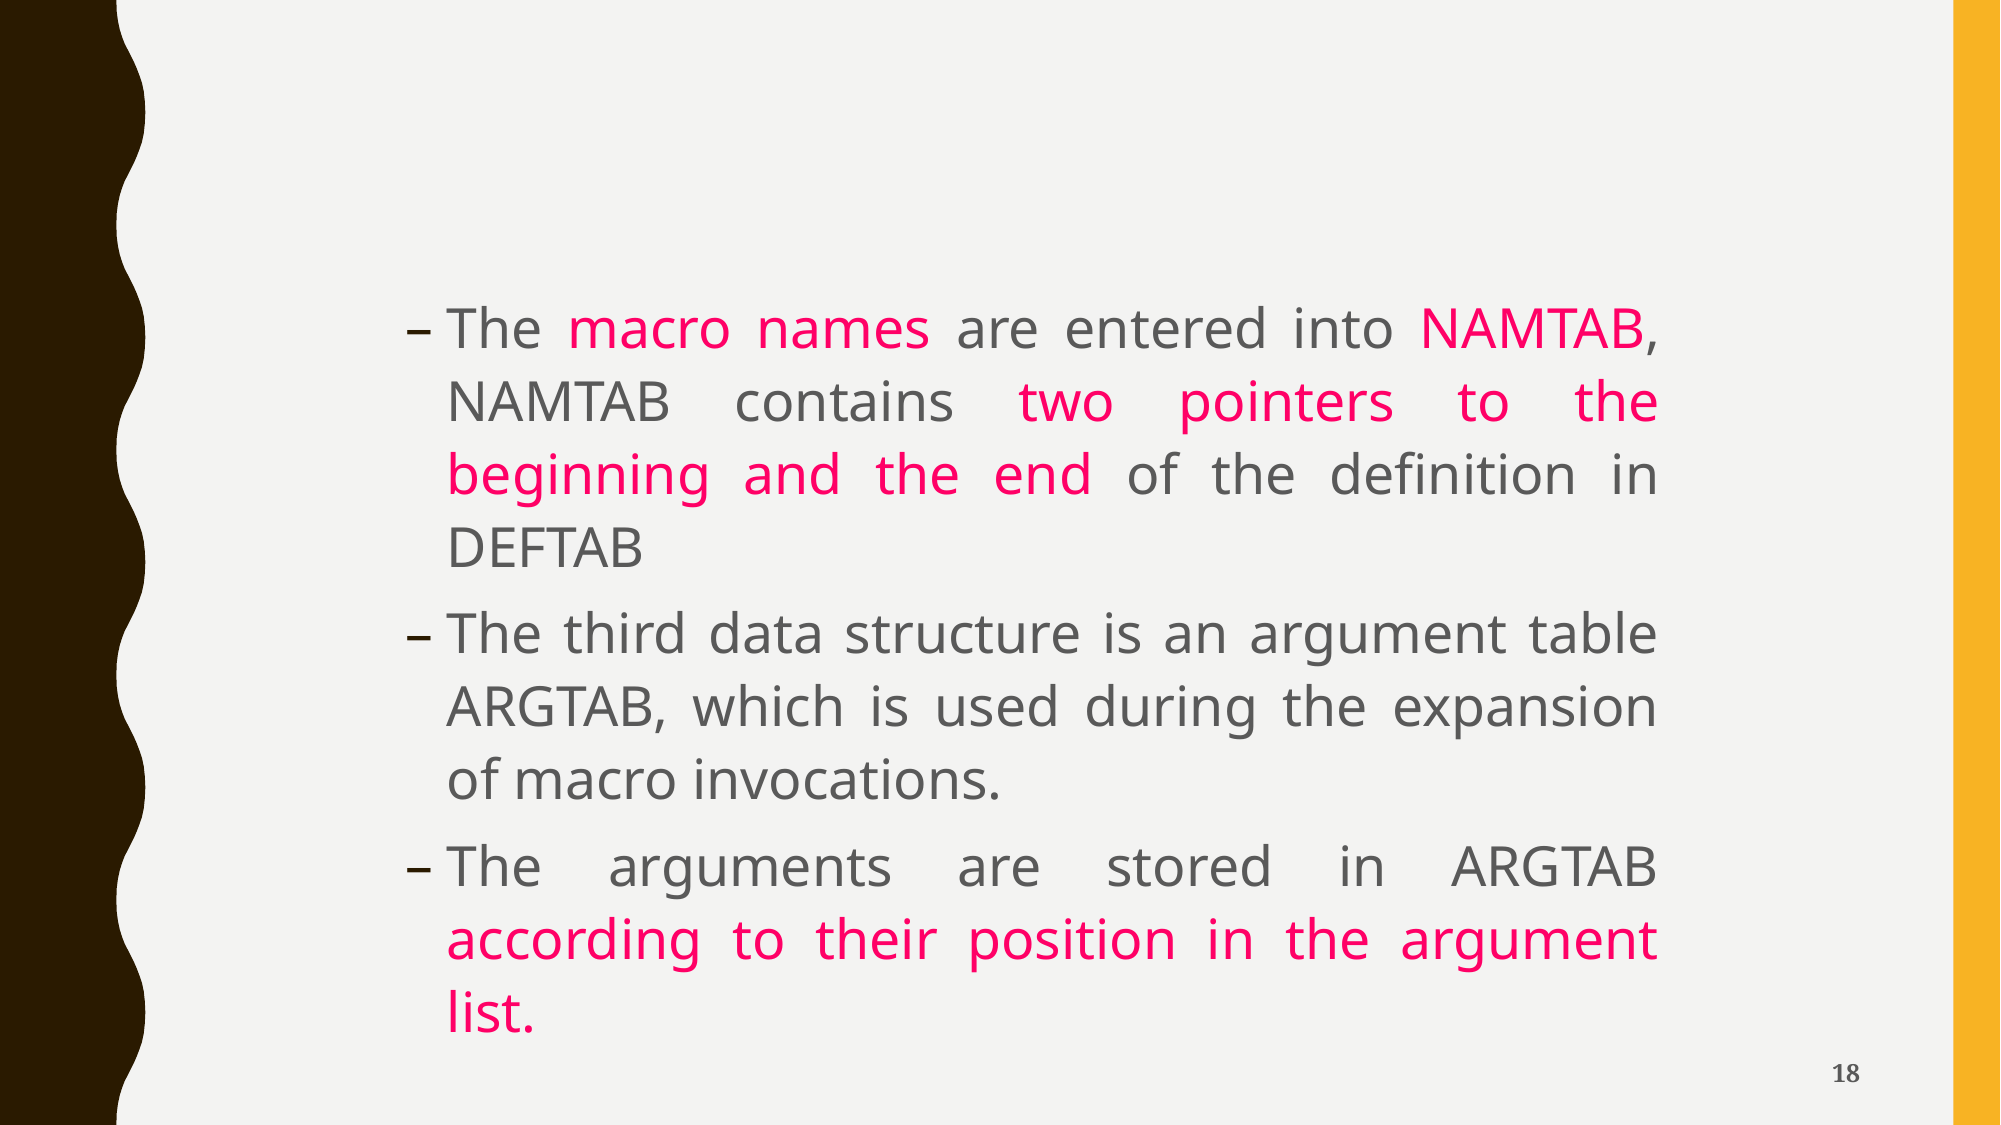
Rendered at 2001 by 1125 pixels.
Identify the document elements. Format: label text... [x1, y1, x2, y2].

list The macro names are entered into NAMTAB, NAMTAB contains two pointers to the beginning and the end of the definition in DEFTAB The third data structure is an argument table ARGTAB, which is used during the expansion of macro invocations. The arguments are stored in ARGTAB according to their position in the argument list. [324, 278, 1675, 1059]
slide_number 18 [1412, 1045, 1875, 1103]
